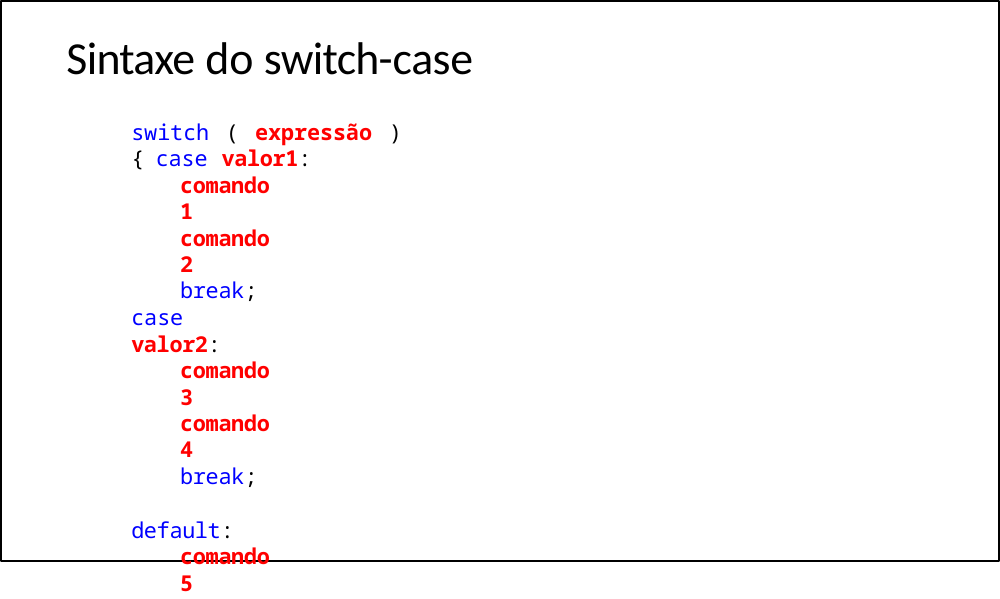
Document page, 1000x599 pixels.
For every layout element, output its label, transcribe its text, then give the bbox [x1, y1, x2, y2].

text_box [0, 0, 999, 562]
text_box switch ( expressão ) { case valor1: comando1 comando2 break; case valor2: comando3 comando4 break; default: comando5 comando6 break; } 34 [0, 116, 403, 599]
